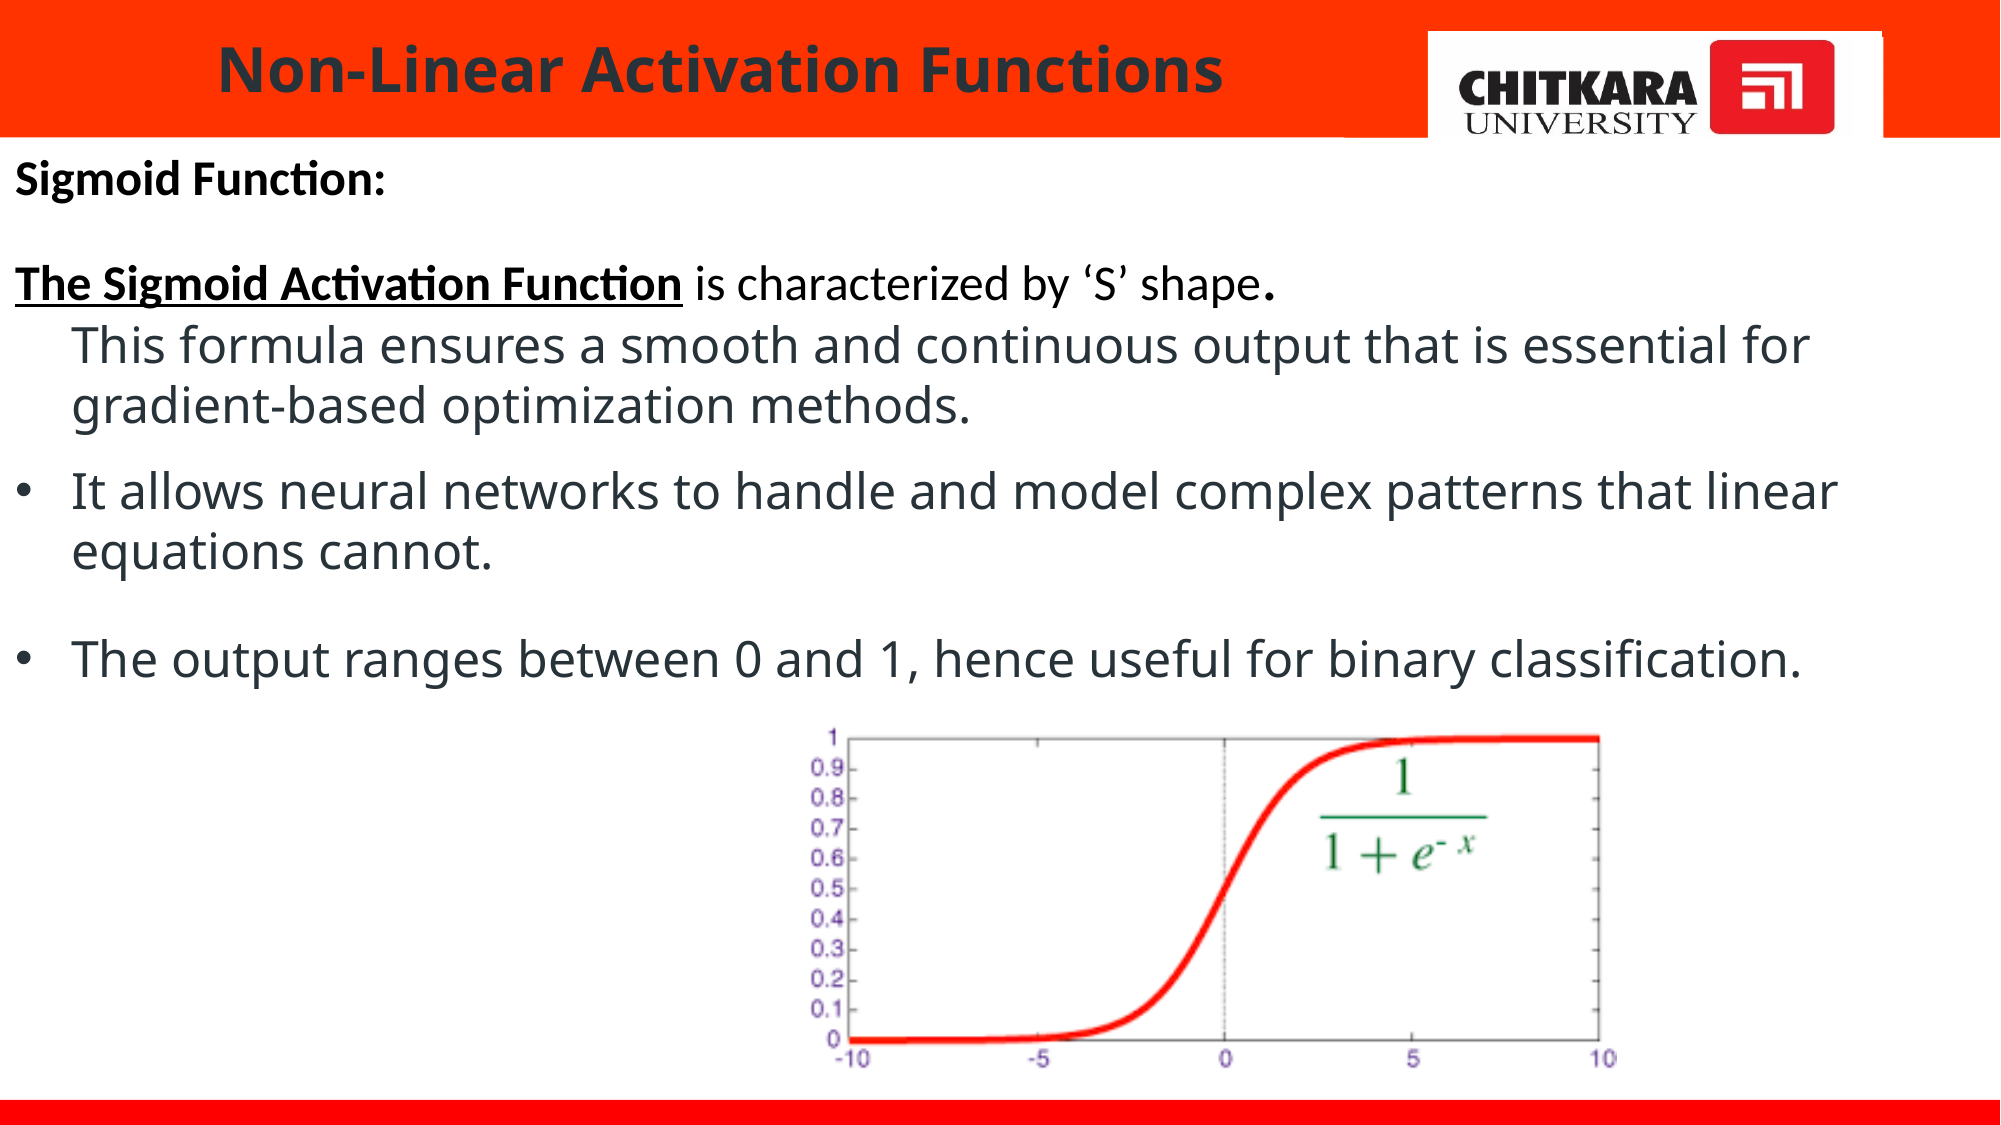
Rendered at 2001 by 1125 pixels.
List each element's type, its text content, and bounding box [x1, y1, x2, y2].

list Sigmoid Function: The Sigmoid Activation Function is characterized by ‘S’ shape. This formula ensures a smooth and continuous output that is essential for gradient-based optimization methods. It allows neural networks to handle and model complex patterns that linear equations cannot. The output ranges between 0 and 1, hence useful for binary classification. [0, 137, 1900, 968]
picture [1433, 37, 1854, 137]
title Non-Linear Activation Functions [24, 72, 1417, 137]
picture [809, 722, 1617, 1073]
